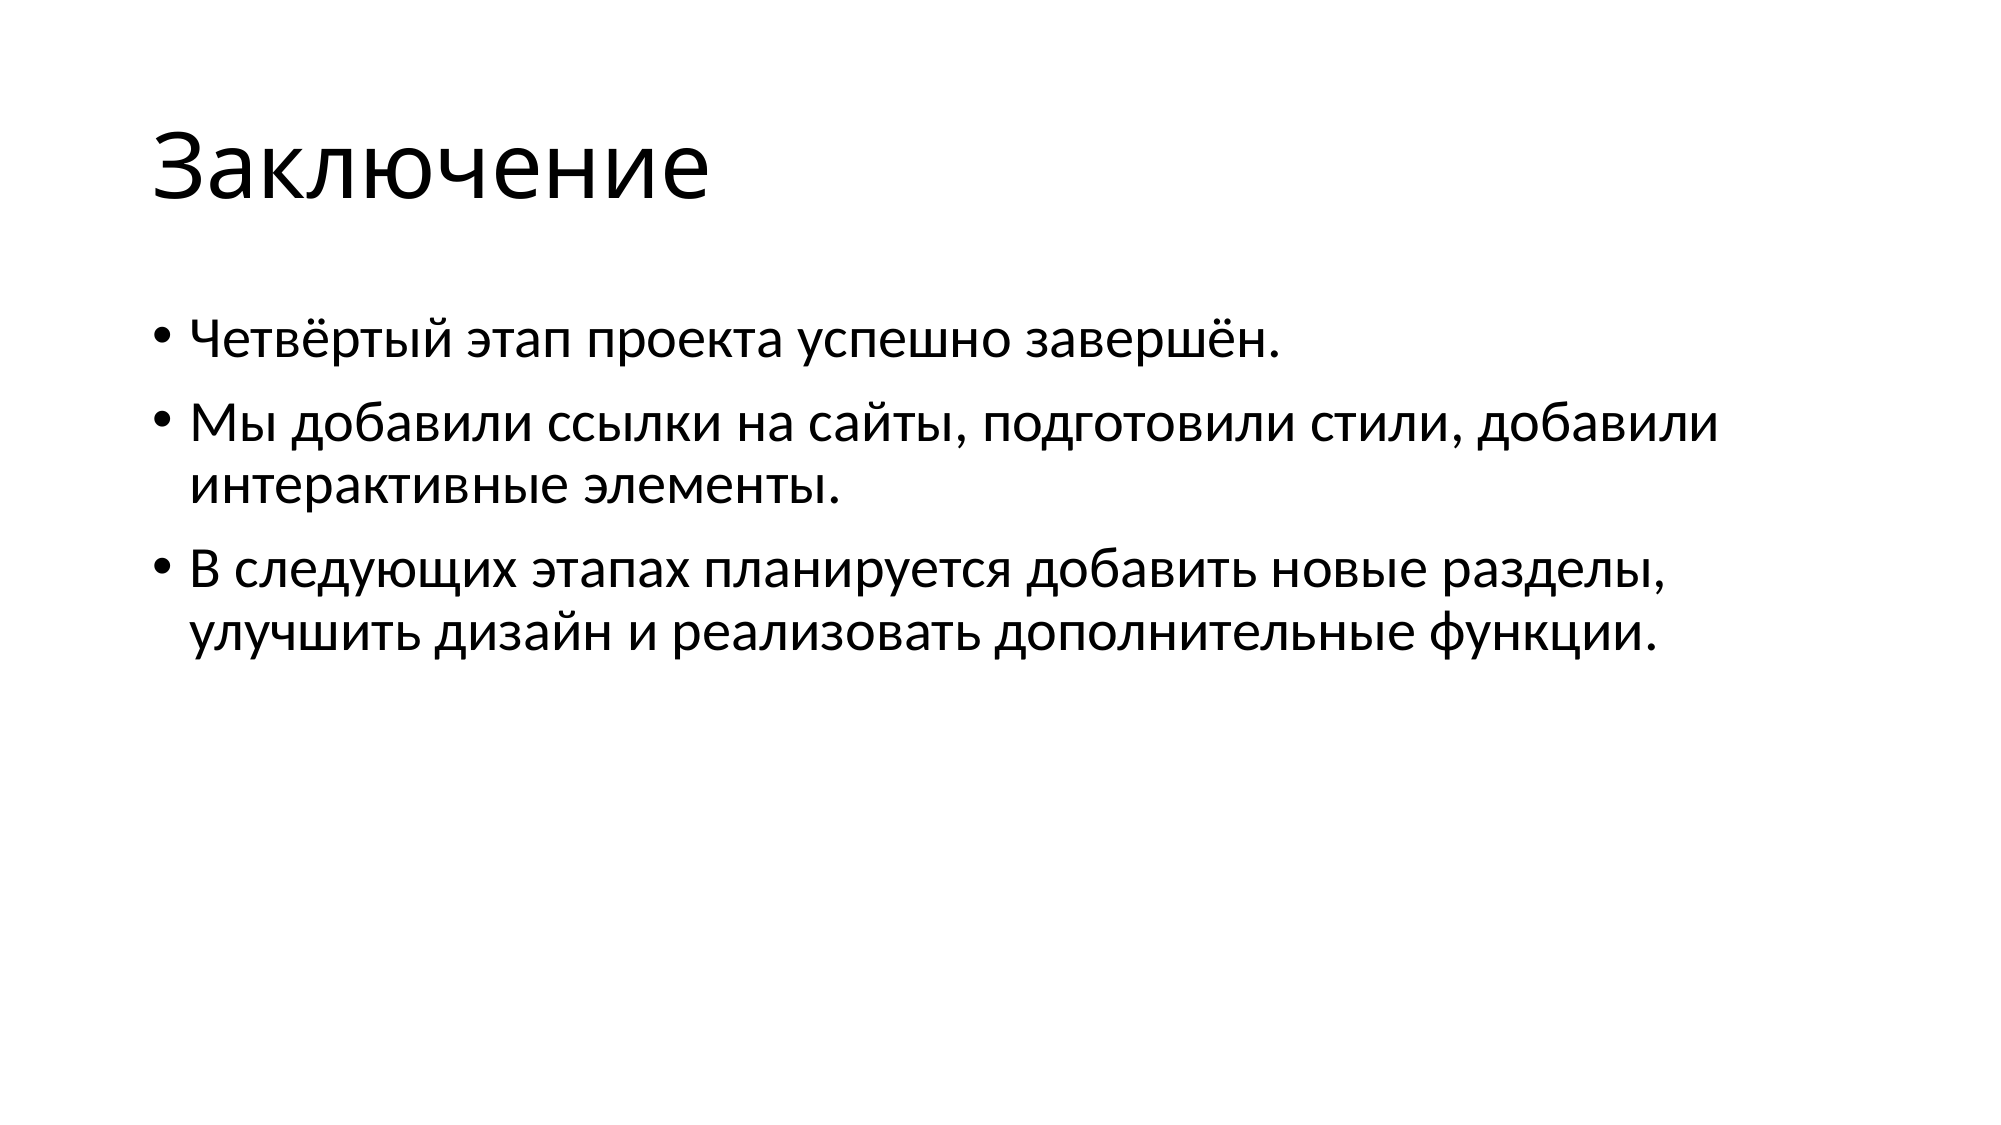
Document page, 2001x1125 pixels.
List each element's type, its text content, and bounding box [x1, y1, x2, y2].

list Четвёртый этап проекта успешно завершён. Мы добавили ссылки на сайты, подготовили стили, добавили интерактивные элементы. В следующих этапах планируется добавить новые разделы, улучшить дизайн и реализовать дополнительные функции. [137, 299, 1863, 1014]
title Заключение [137, 59, 1863, 278]
